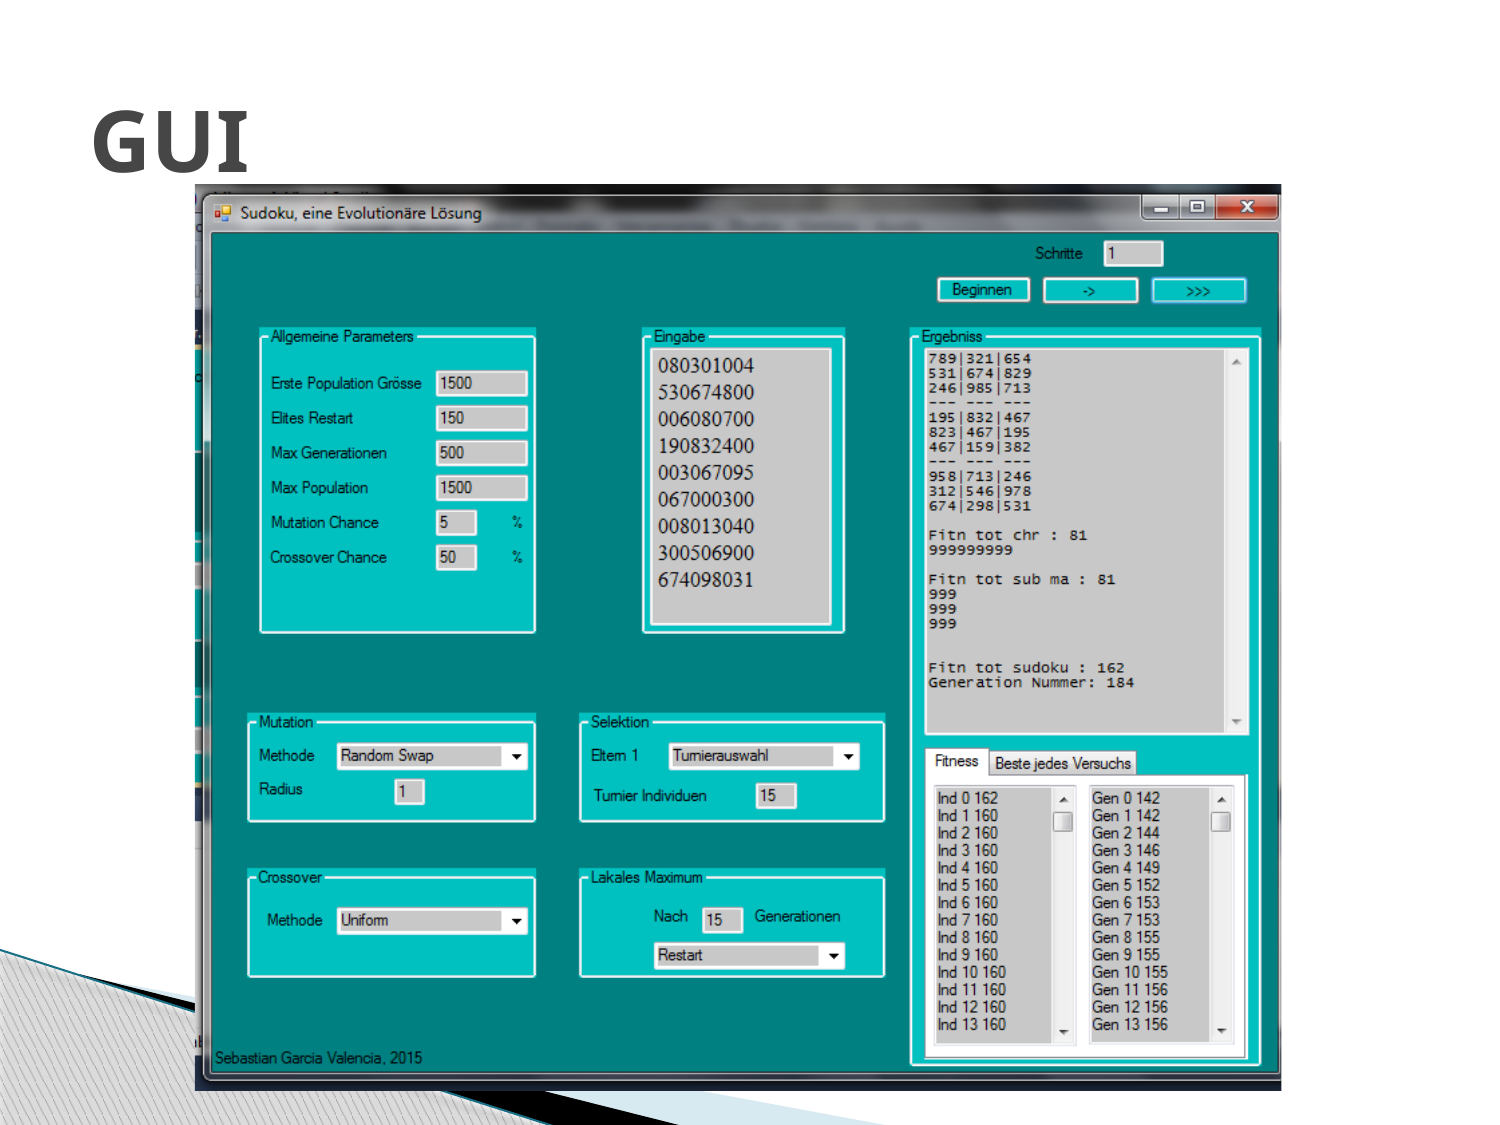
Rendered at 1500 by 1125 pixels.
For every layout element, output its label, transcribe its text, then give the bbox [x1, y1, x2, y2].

title GUI [75, 45, 1425, 233]
picture [194, 184, 1282, 1091]
